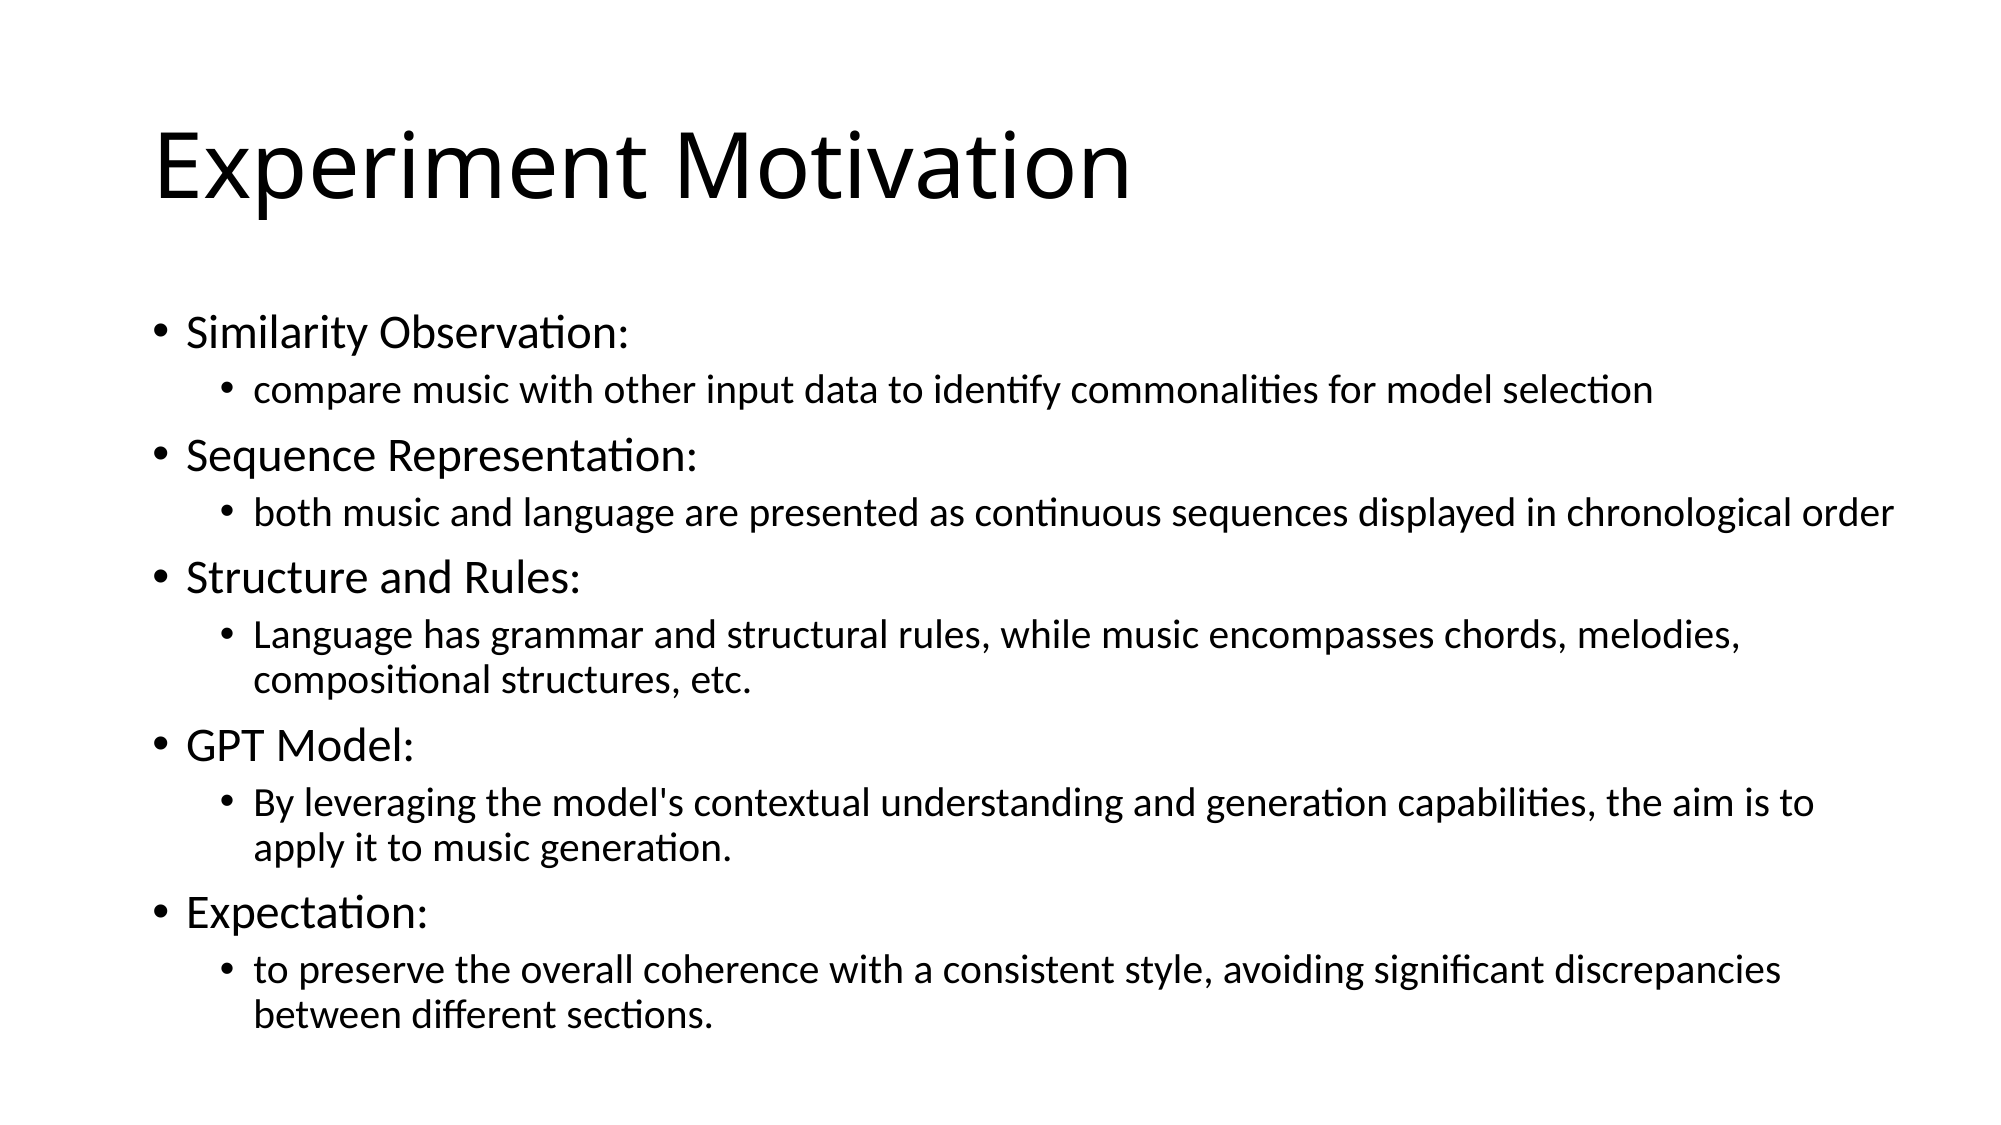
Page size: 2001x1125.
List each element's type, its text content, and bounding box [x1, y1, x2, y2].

title Experiment Motivation [137, 59, 1863, 278]
list Similarity Observation: compare music with other input data to identify commonalities for model selection Sequence Representation: both music and language are presented as continuous sequences displayed in chronological order Structure and Rules: Language has grammar and structural rules, while music encompasses chords, melodies, compositional structures, etc. GPT Model: By leveraging the model's contextual understanding and generation capabilities, the aim is to apply it to music generation. Expectation: to preserve the overall coherence with a consistent style, avoiding significant discrepancies between different sections. [137, 299, 1921, 1066]
